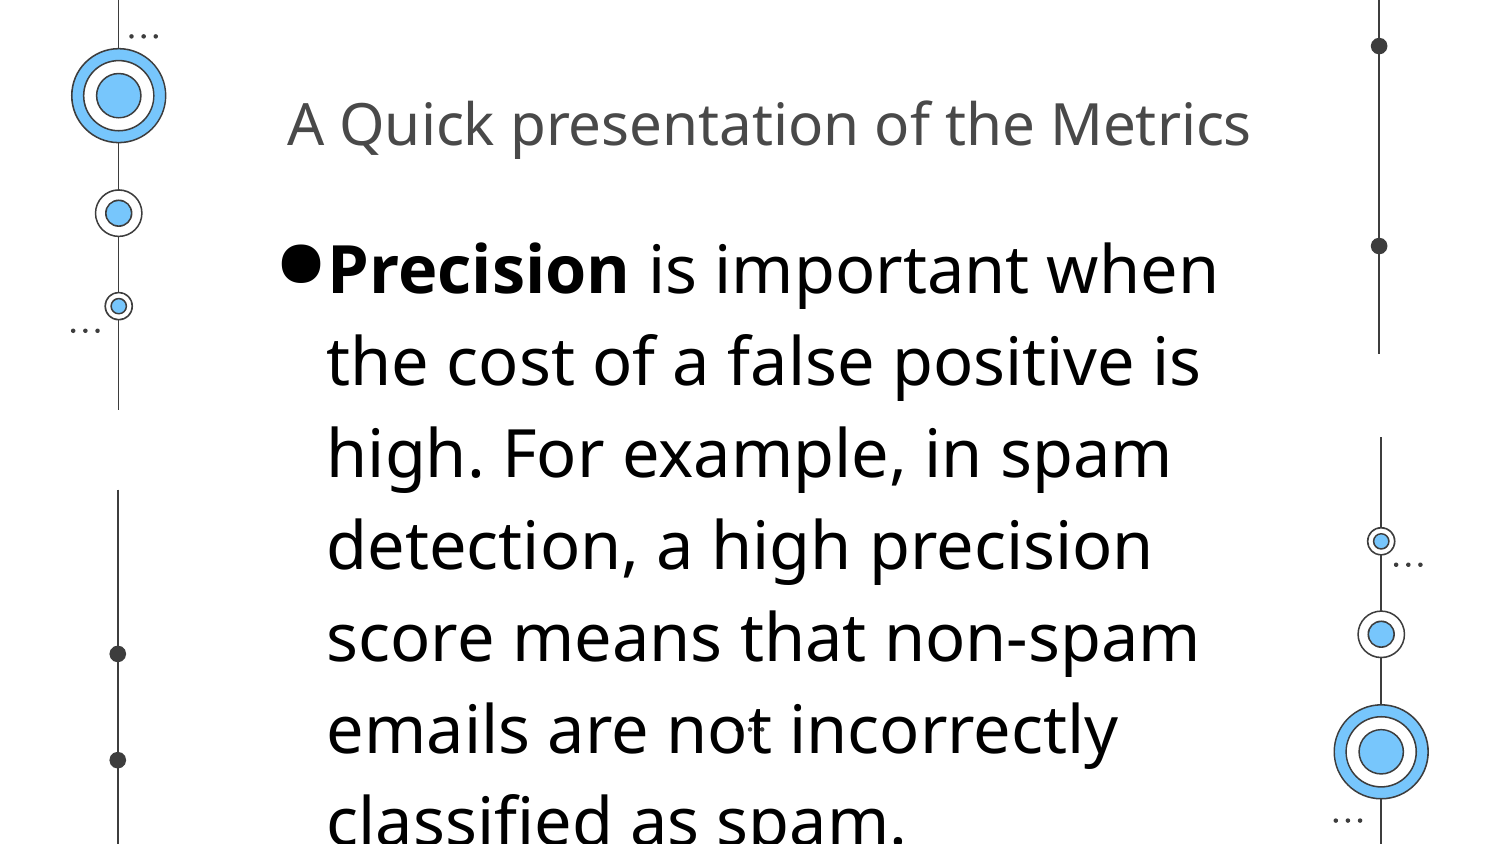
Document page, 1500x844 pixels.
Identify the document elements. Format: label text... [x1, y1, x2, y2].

title A Quick presentation of the Metrics [256, 72, 1283, 167]
subtitle Precision is important when the cost of a false positive is high. For example, in spam detection, a high precision score means that non-spam emails are not incorrectly classified as spam. Recall is important when the cost of a false negative is high. For example, in fraud detection or disease screening, you wouldn't want to miss any potential frauds or diagnoses. F1-Score is critical when you’re dealing with imbalanced classes, which is often the case in real-world problems, and you need a single metric to evaluate your model’s overall performance in terms of precision and recall. Support is important for understanding the scale of the testing data and for contextualizing the performance metrics; it can indicate whether the dataset is balanced and how representative the metrics are for the various classes. [236, 200, 1264, 746]
